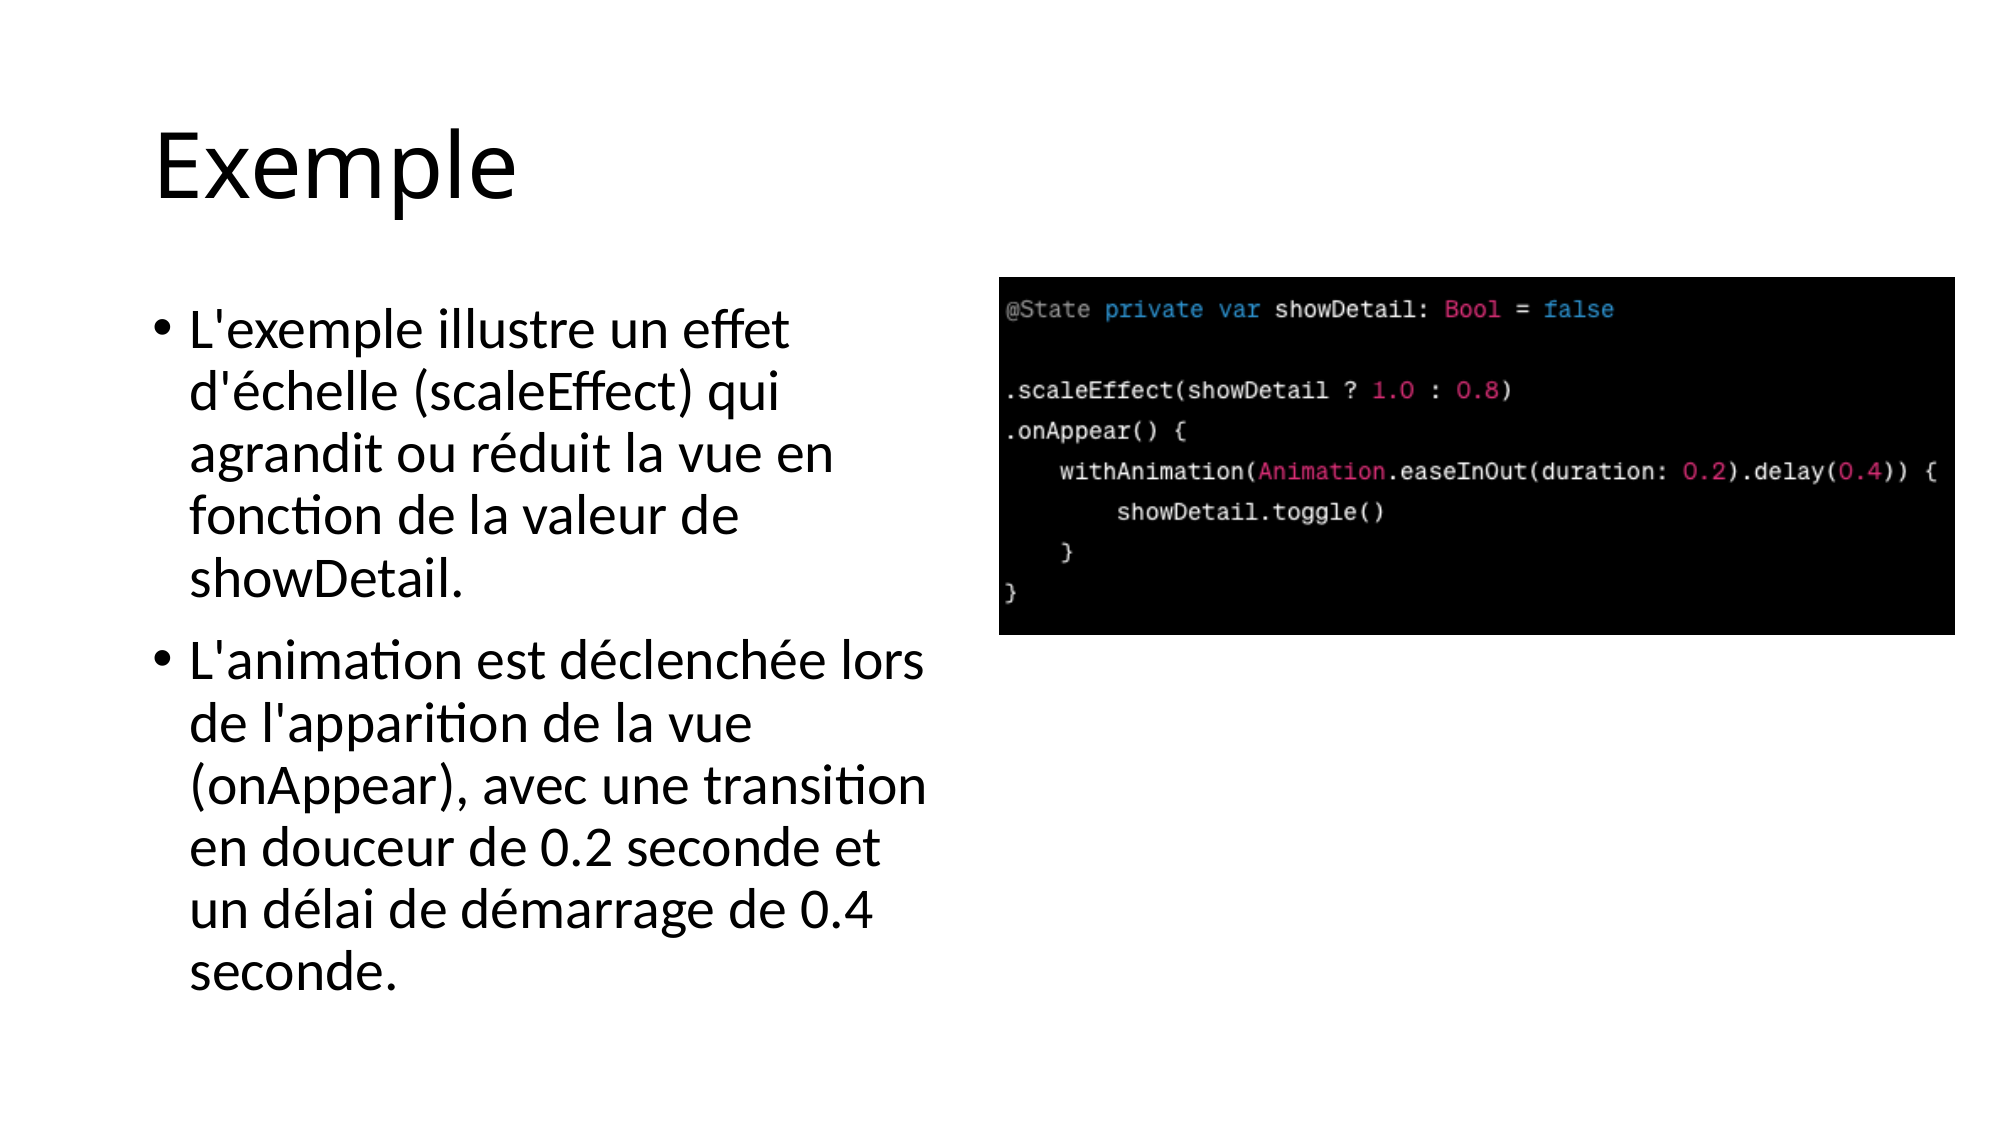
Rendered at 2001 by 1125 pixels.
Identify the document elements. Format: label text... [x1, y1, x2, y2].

title Exemple [137, 59, 1863, 278]
picture [999, 277, 1955, 635]
list L'exemple illustre un effet d'échelle (scaleEffect) qui agrandit ou réduit la vue en fonction de la valeur de showDetail. L'animation est déclenchée lors de l'apparition de la vue (onAppear), avec une transition en douceur de 0.2 seconde et un délai de démarrage de 0.4 seconde. [137, 291, 970, 1014]
